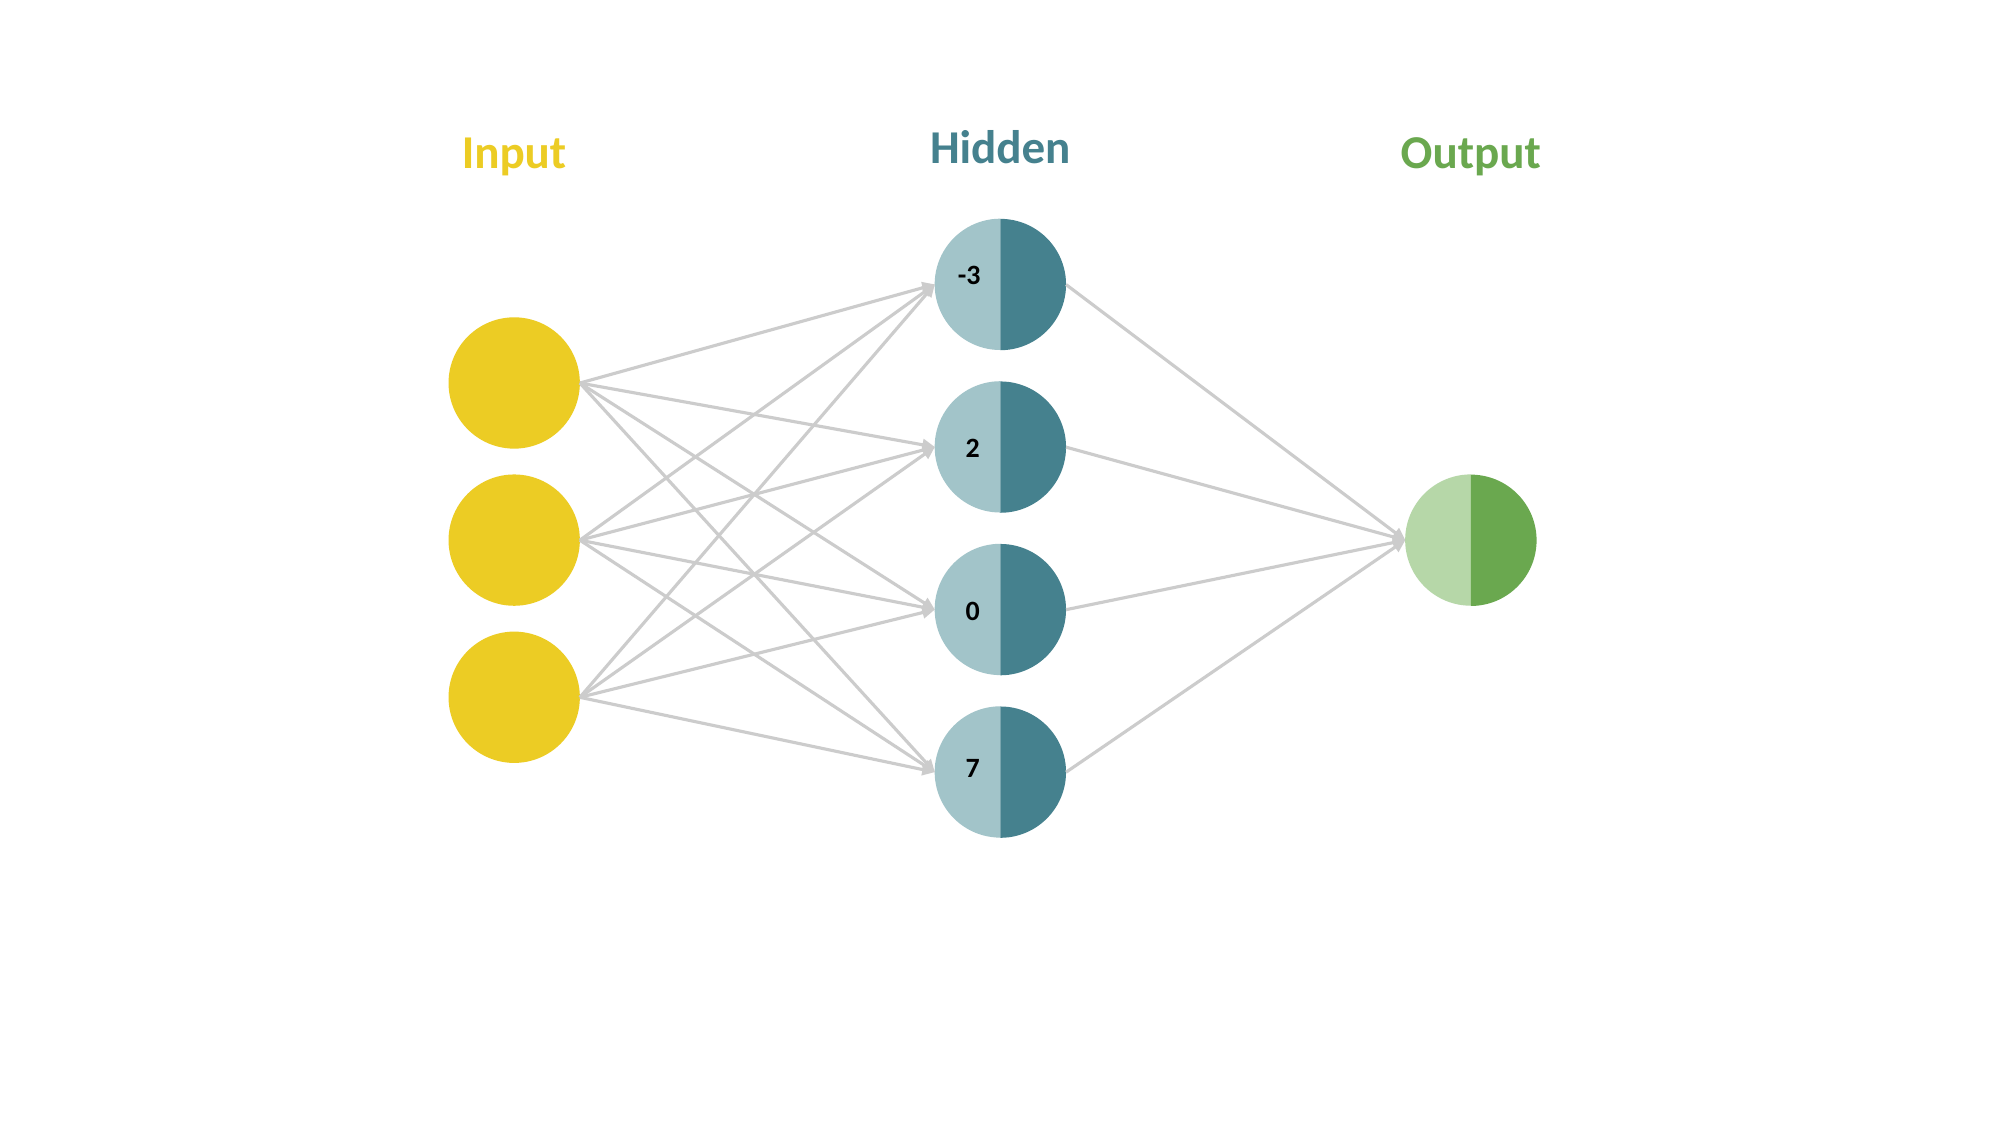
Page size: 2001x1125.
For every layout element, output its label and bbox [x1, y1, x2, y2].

text_box [419, 95, 1580, 838]
